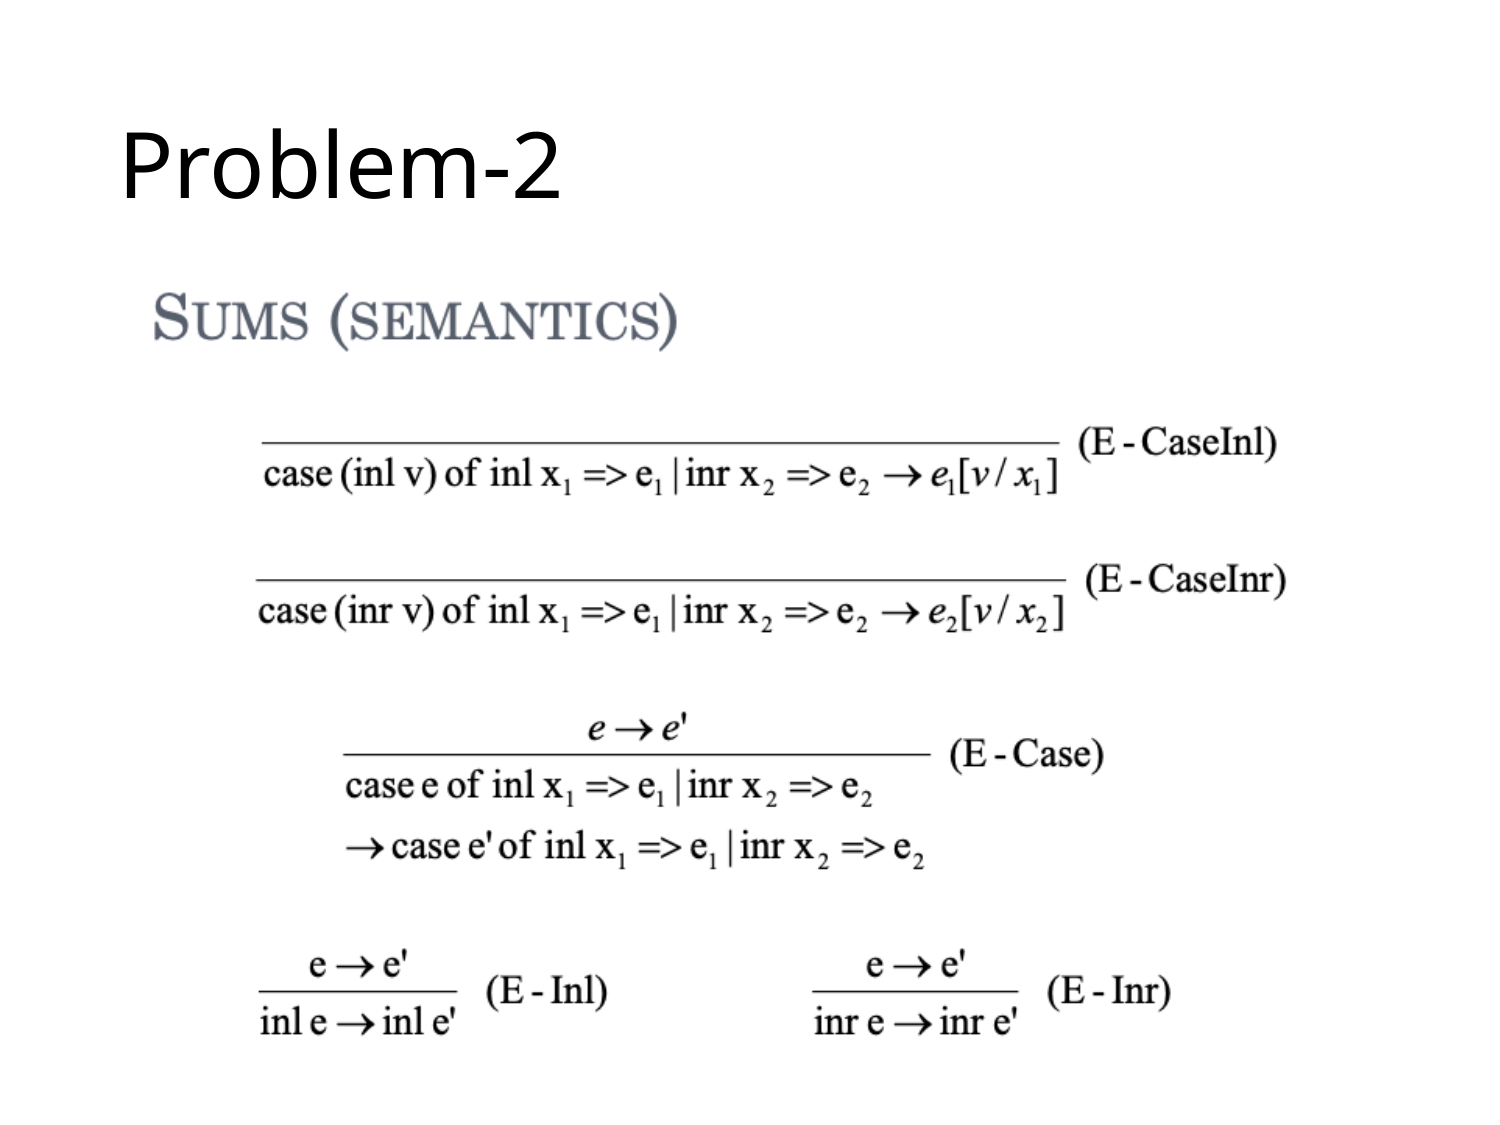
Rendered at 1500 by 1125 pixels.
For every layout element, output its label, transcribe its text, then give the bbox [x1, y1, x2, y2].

title Problem-2 [103, 59, 1397, 278]
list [125, 257, 1375, 1125]
